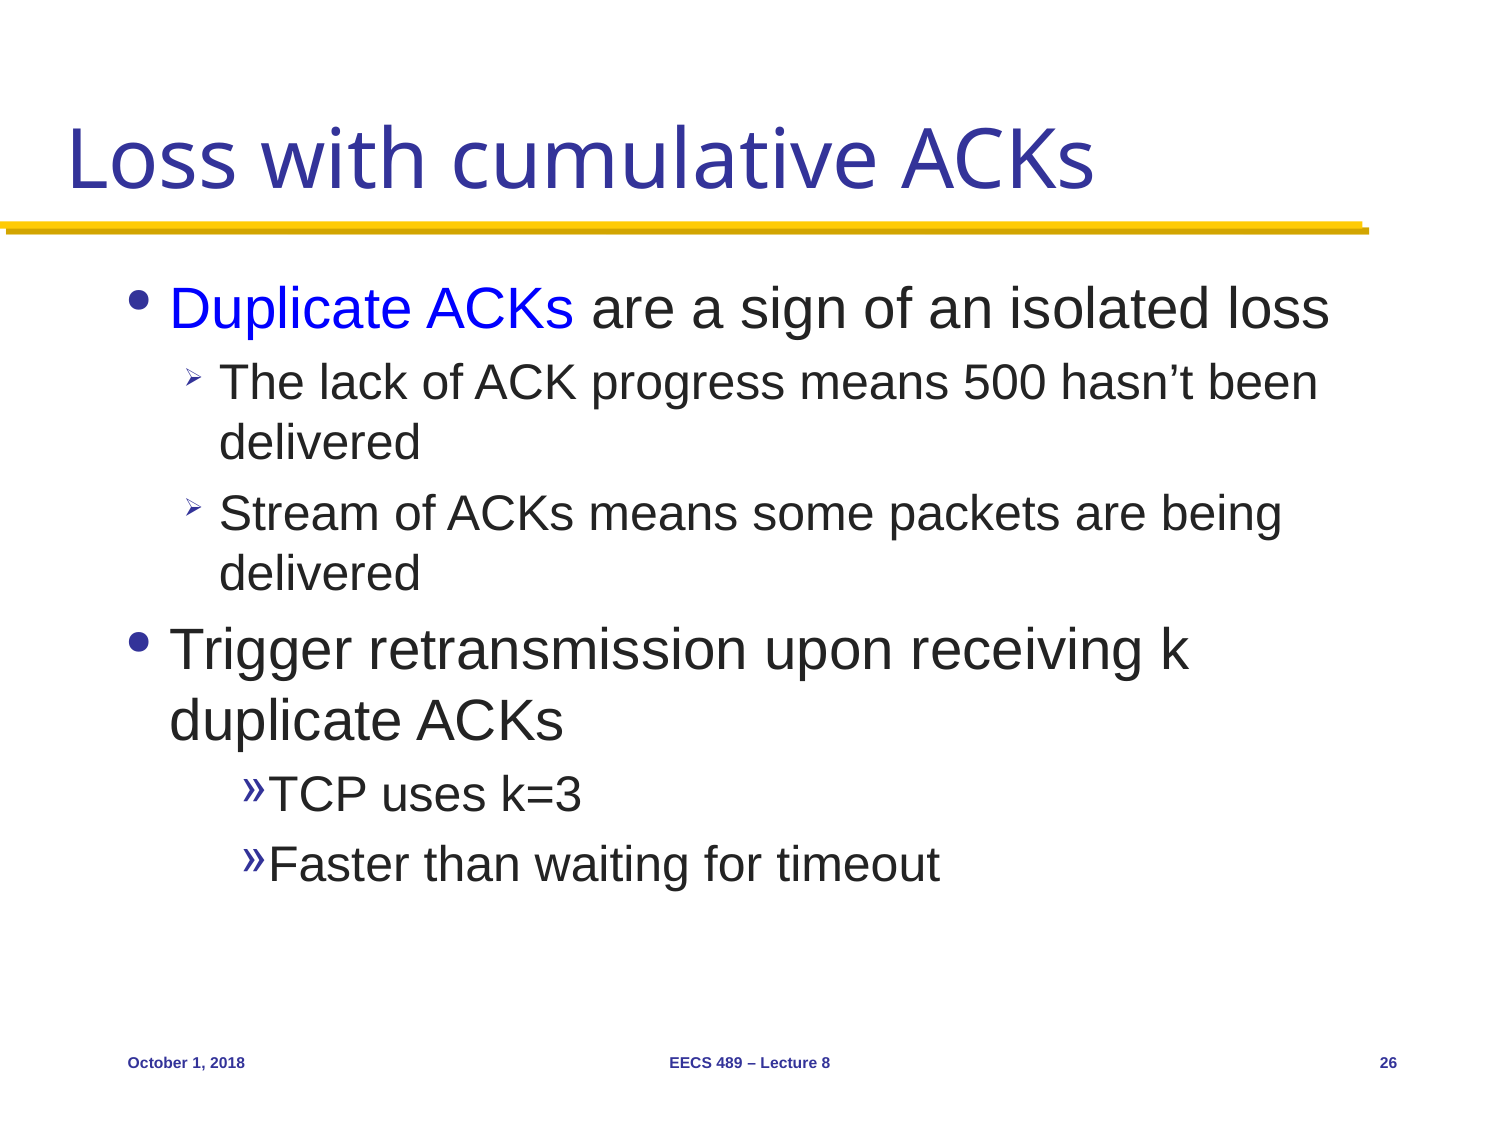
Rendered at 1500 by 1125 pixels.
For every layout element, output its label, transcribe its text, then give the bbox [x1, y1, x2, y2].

title Loss with cumulative ACKs [49, 24, 1451, 213]
slide_number 26 [1312, 1024, 1413, 1101]
footer EECS 489 – Lecture 8 [512, 1024, 988, 1101]
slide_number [112, 1024, 426, 1101]
list Duplicate ACKs are a sign of an isolated loss The lack of ACK progress means 500 hasn’t been delivered Stream of ACKs means some packets are being delivered Trigger retransmission upon receiving k duplicate ACKs TCP uses k=3 Faster than waiting for timeout [112, 262, 1413, 988]
